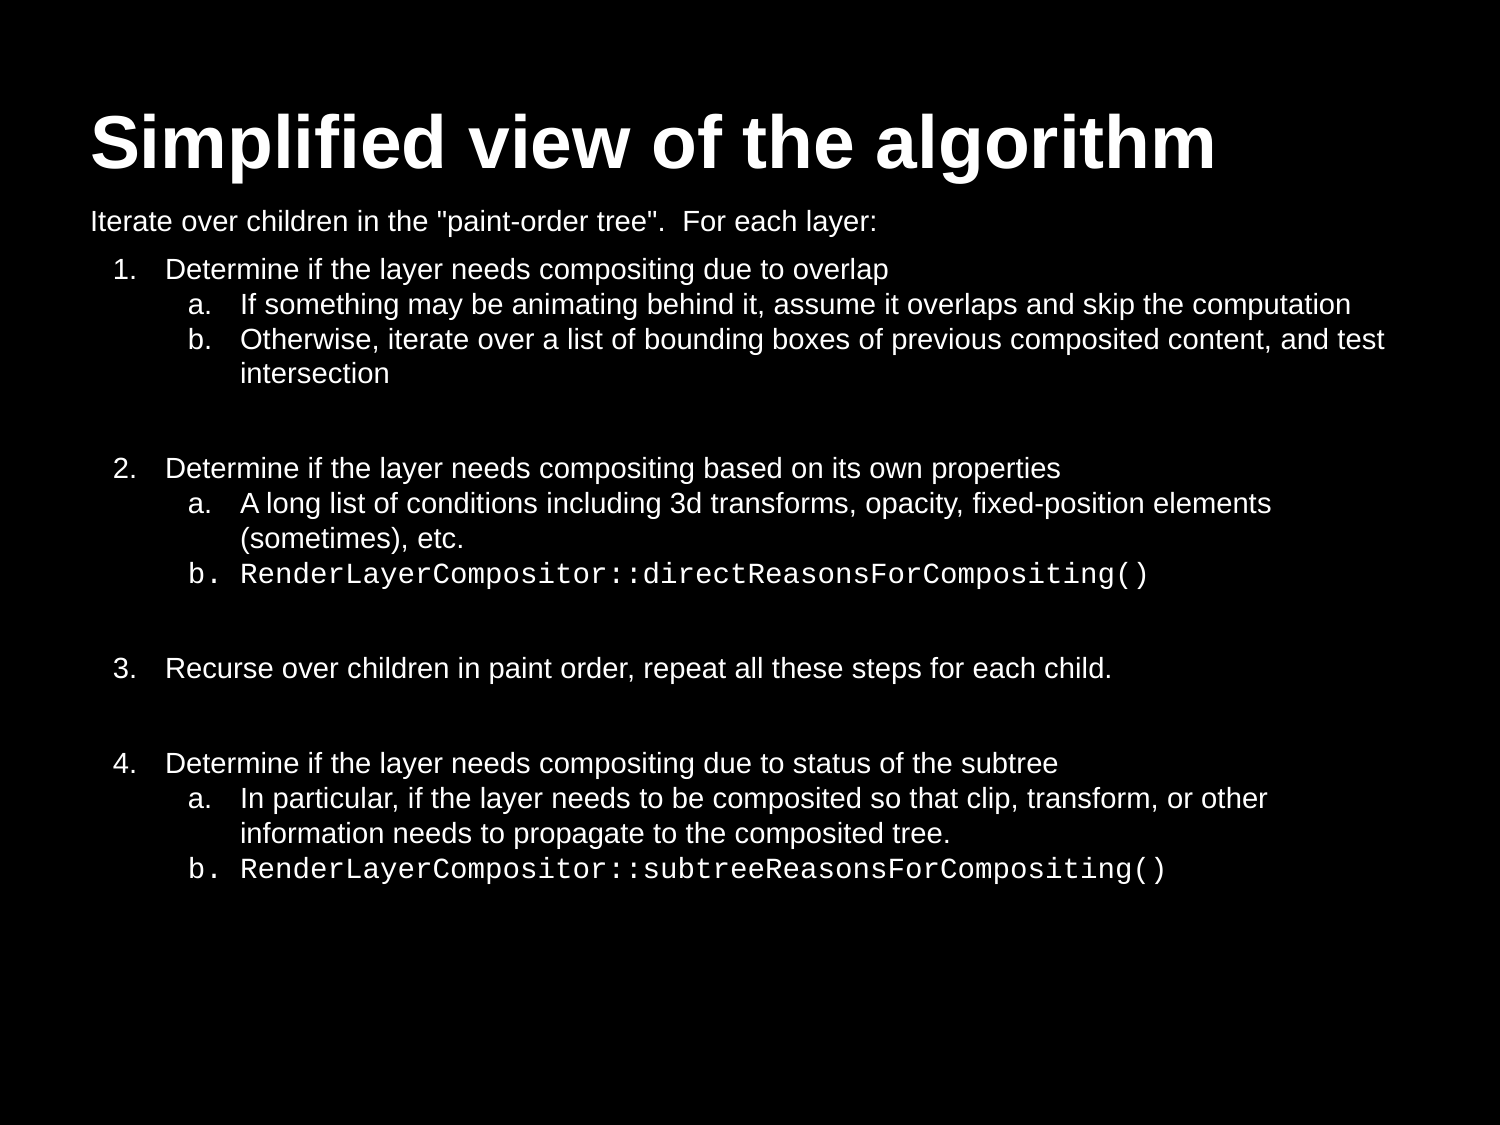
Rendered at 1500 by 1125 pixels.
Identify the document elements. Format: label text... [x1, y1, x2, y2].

title Simplified view of the algorithm [75, 45, 1425, 187]
list Iterate over children in the "paint-order tree". For each layer: Determine if the layer needs compositing due to overlap If something may be animating behind it, assume it overlaps and skip the computation Otherwise, iterate over a list of bounding boxes of previous composited content, and test intersection Determine if the layer needs compositing based on its own properties A long list of conditions including 3d transforms, opacity, fixed-position elements (sometimes), etc. RenderLayerCompositor::directReasonsForCompositing() Recurse over children in paint order, repeat all these steps for each child. Determine if the layer needs compositing due to status of the subtree In particular, if the layer needs to be composited so that clip, transform, or other information needs to propagate to the composited tree. RenderLayerCompositor::subtreeReasonsForCompositing() [75, 187, 1425, 1053]
